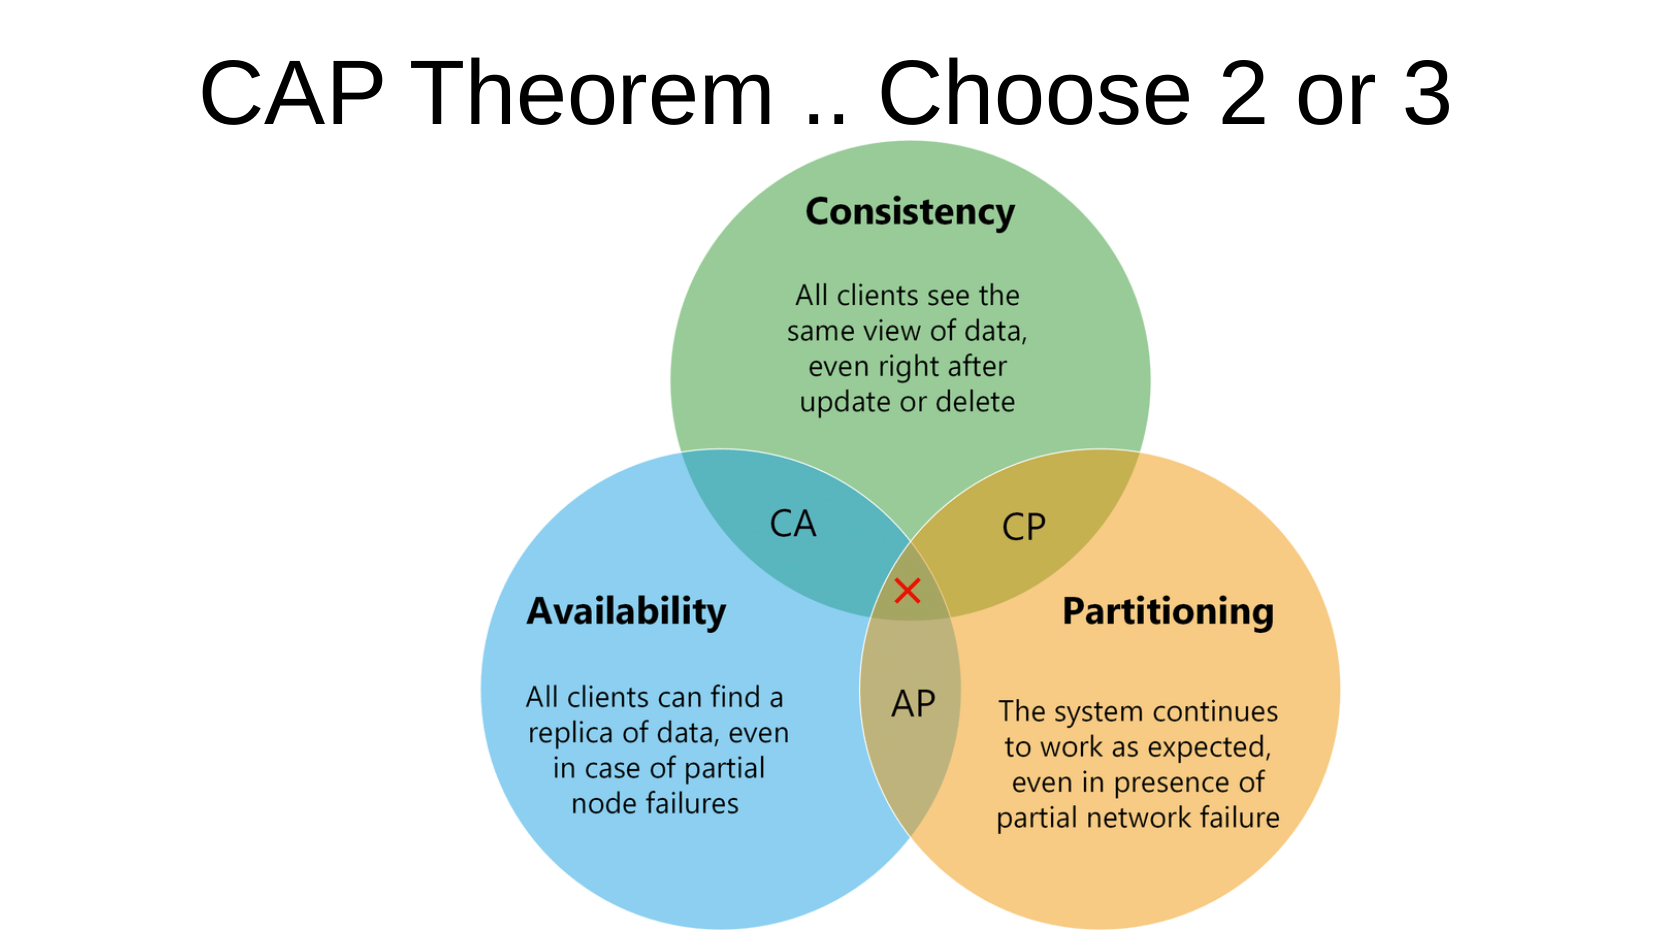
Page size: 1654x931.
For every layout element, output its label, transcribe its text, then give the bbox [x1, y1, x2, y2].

picture [465, 139, 1342, 931]
title CAP Theorem .. Choose 2 or 3 [82, 6, 1571, 170]
